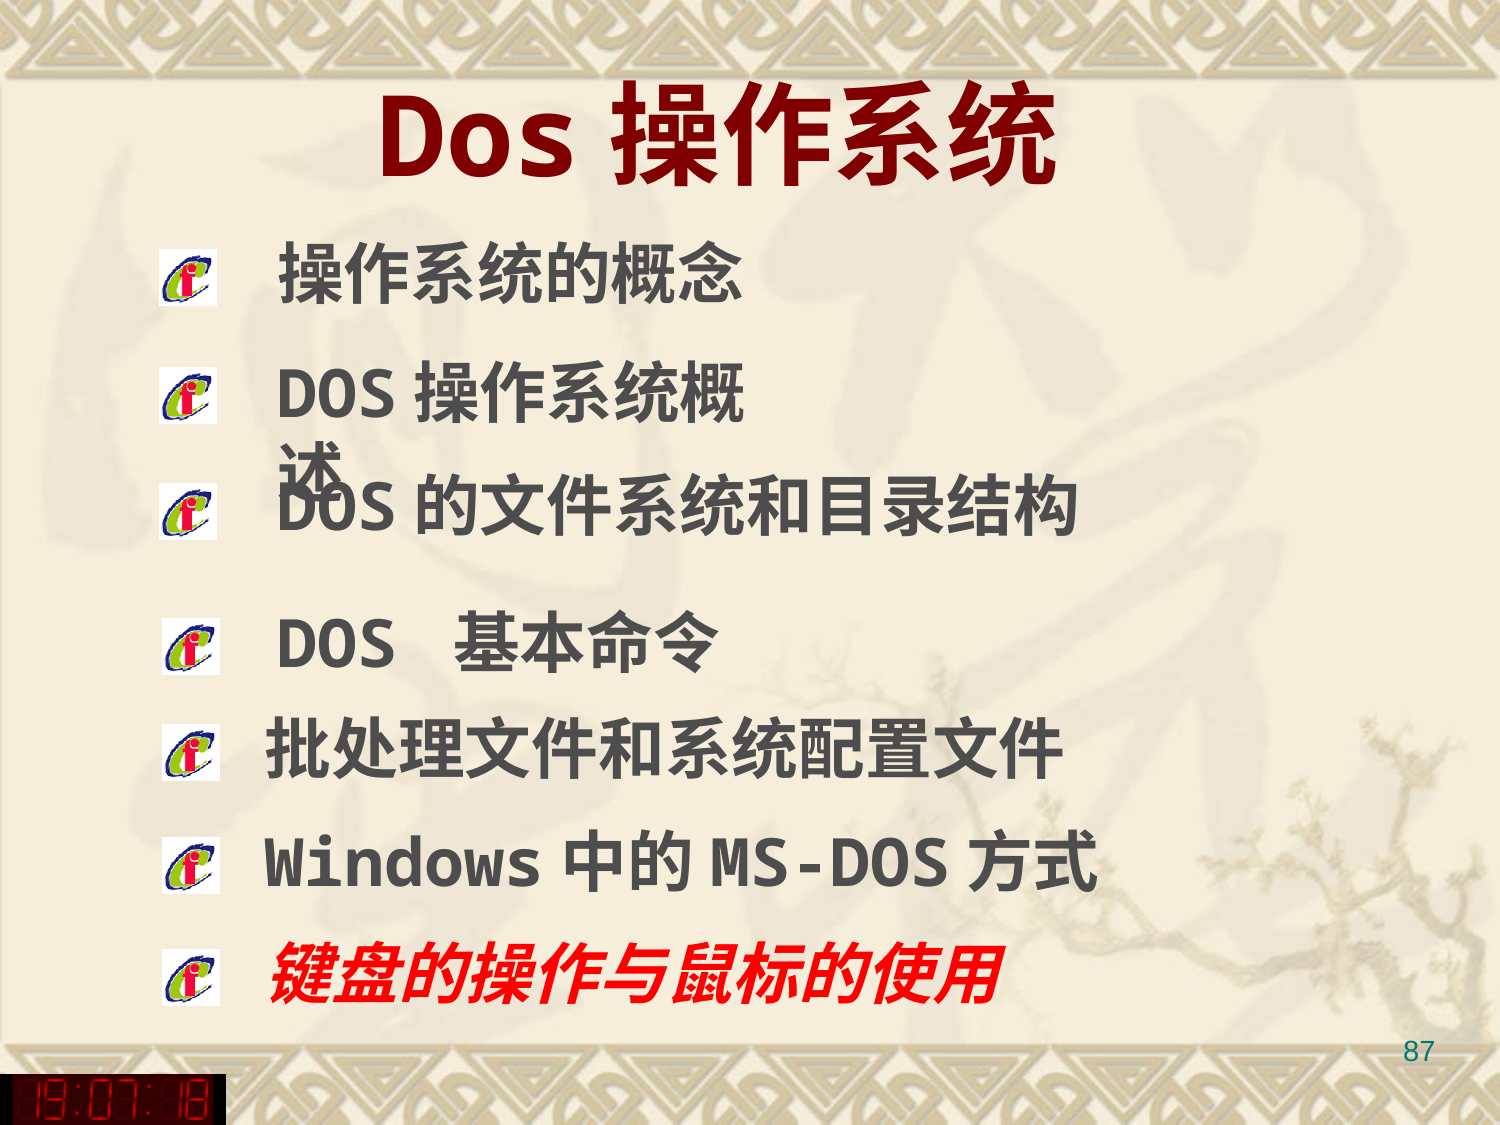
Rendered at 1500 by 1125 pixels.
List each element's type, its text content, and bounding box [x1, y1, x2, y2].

text_box DOS操作系统概述 [262, 343, 813, 519]
text_box 操作系统的概念 [262, 225, 900, 320]
text_box Windows中的MS-DOS方式 [249, 812, 1338, 908]
slide_number 87 [1074, 1024, 1451, 1103]
text_box Dos操作系统 [37, 37, 1400, 225]
picture [0, 0, 1500, 1125]
text_box 键盘的操作与鼠标的使用 [249, 924, 1338, 1020]
text_box 批处理文件和系统配置文件 [249, 699, 1338, 795]
text_box DOS 基本命令 [262, 593, 975, 689]
text_box DOS的文件系统和目录结构 [262, 455, 1175, 551]
